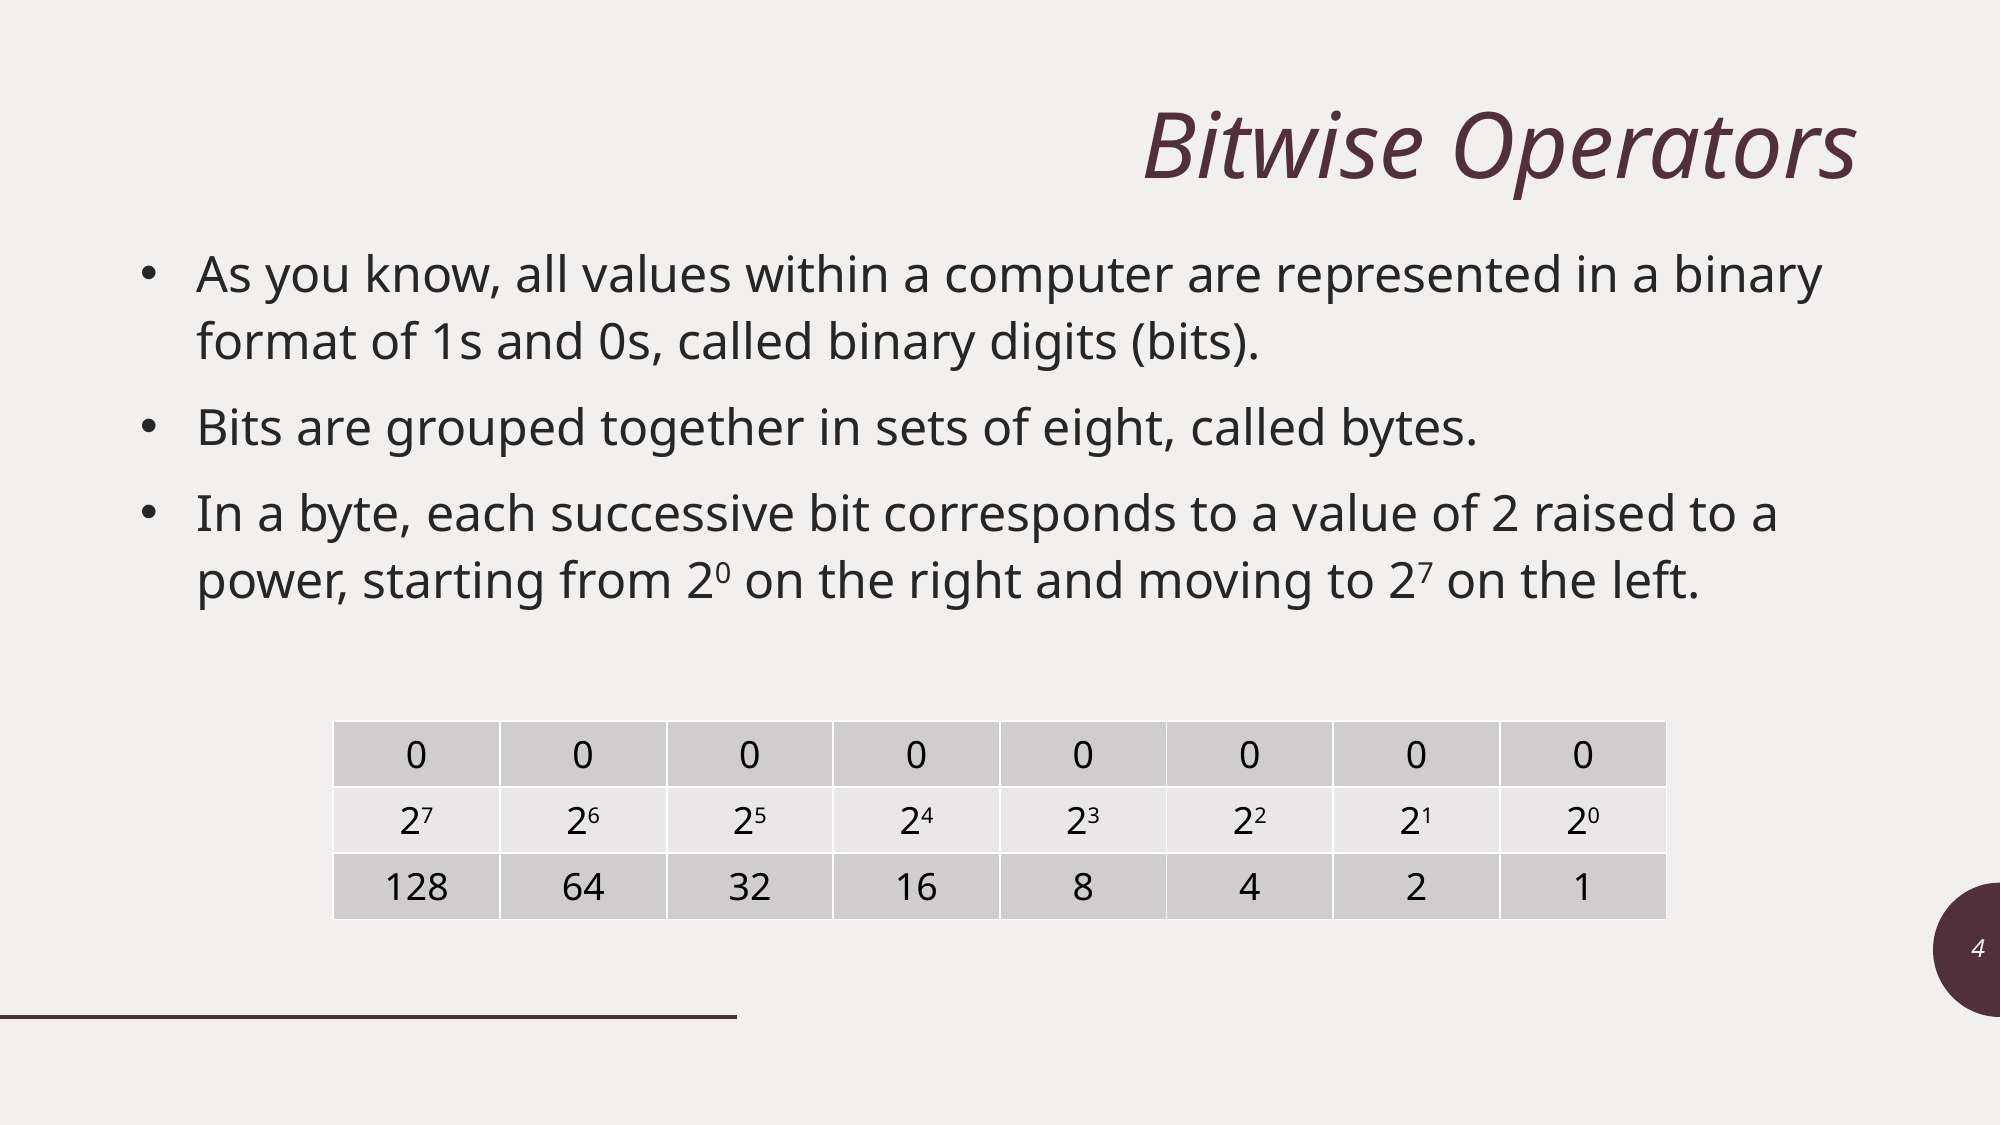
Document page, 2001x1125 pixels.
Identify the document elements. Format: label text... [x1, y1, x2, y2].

table_cell 20 [1501, 788, 1666, 852]
table_cell 21 [1334, 788, 1499, 852]
table_cell 24 [834, 788, 999, 852]
table_cell 4 [1167, 854, 1332, 919]
table_cell 64 [501, 854, 666, 919]
table_cell 32 [668, 854, 832, 919]
table_header 0 [334, 722, 499, 786]
slide_number 4 [1933, 919, 2000, 980]
table_cell 26 [501, 788, 666, 852]
table_cell 22 [1167, 788, 1332, 852]
table_cell 23 [1001, 788, 1166, 852]
table_cell 1 [1501, 854, 1666, 919]
table_cell 128 [334, 854, 499, 919]
table_cell 25 [668, 788, 832, 852]
table_cell 2 [1334, 854, 1499, 919]
list As you know, all values within a computer are represented in a binary format of 1s and 0s, called binary digits (bits). Bits are grouped together in sets of eight, called bytes. In a byte, each successive bit corresponds to a value of 2 raised to a power, starting from 20 on the right and moving to 27 on the left. [125, 227, 1875, 999]
table_header 0 [668, 722, 832, 786]
table_header 0 [1501, 722, 1666, 786]
table_header 0 [834, 722, 999, 786]
table_header 0 [1001, 722, 1166, 786]
table_cell 27 [334, 788, 499, 852]
table_cell 8 [1001, 854, 1166, 919]
table_header 0 [1167, 722, 1332, 786]
table_header 0 [1334, 722, 1499, 786]
title Bitwise Operators [125, 91, 1875, 207]
table_header 0 [501, 722, 666, 786]
table_cell 16 [834, 854, 999, 919]
